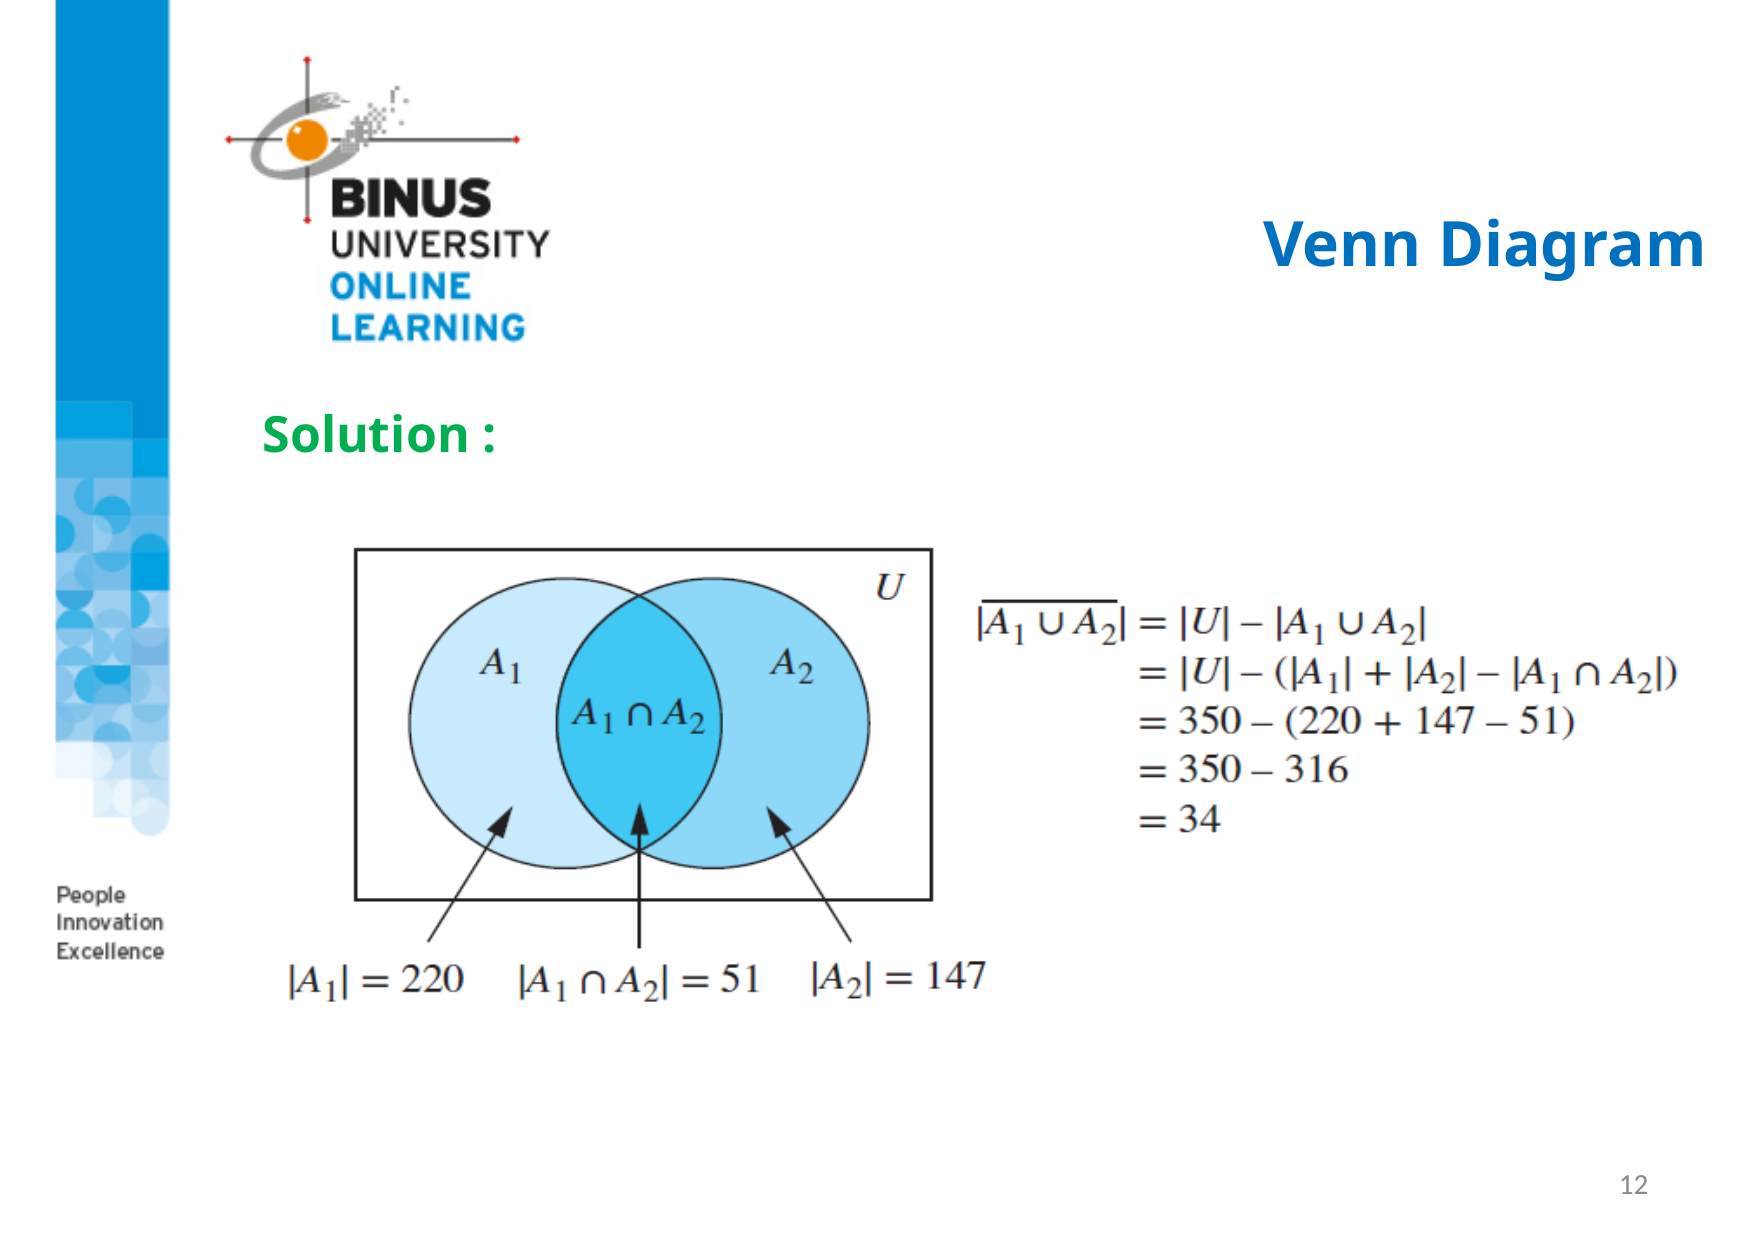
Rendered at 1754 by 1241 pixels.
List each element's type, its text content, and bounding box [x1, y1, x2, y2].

slide_number 12 [1256, 1149, 1666, 1216]
picture [0, 0, 1754, 1241]
text_box Solution : [247, 395, 512, 470]
title Venn Diagram [642, 137, 1725, 345]
